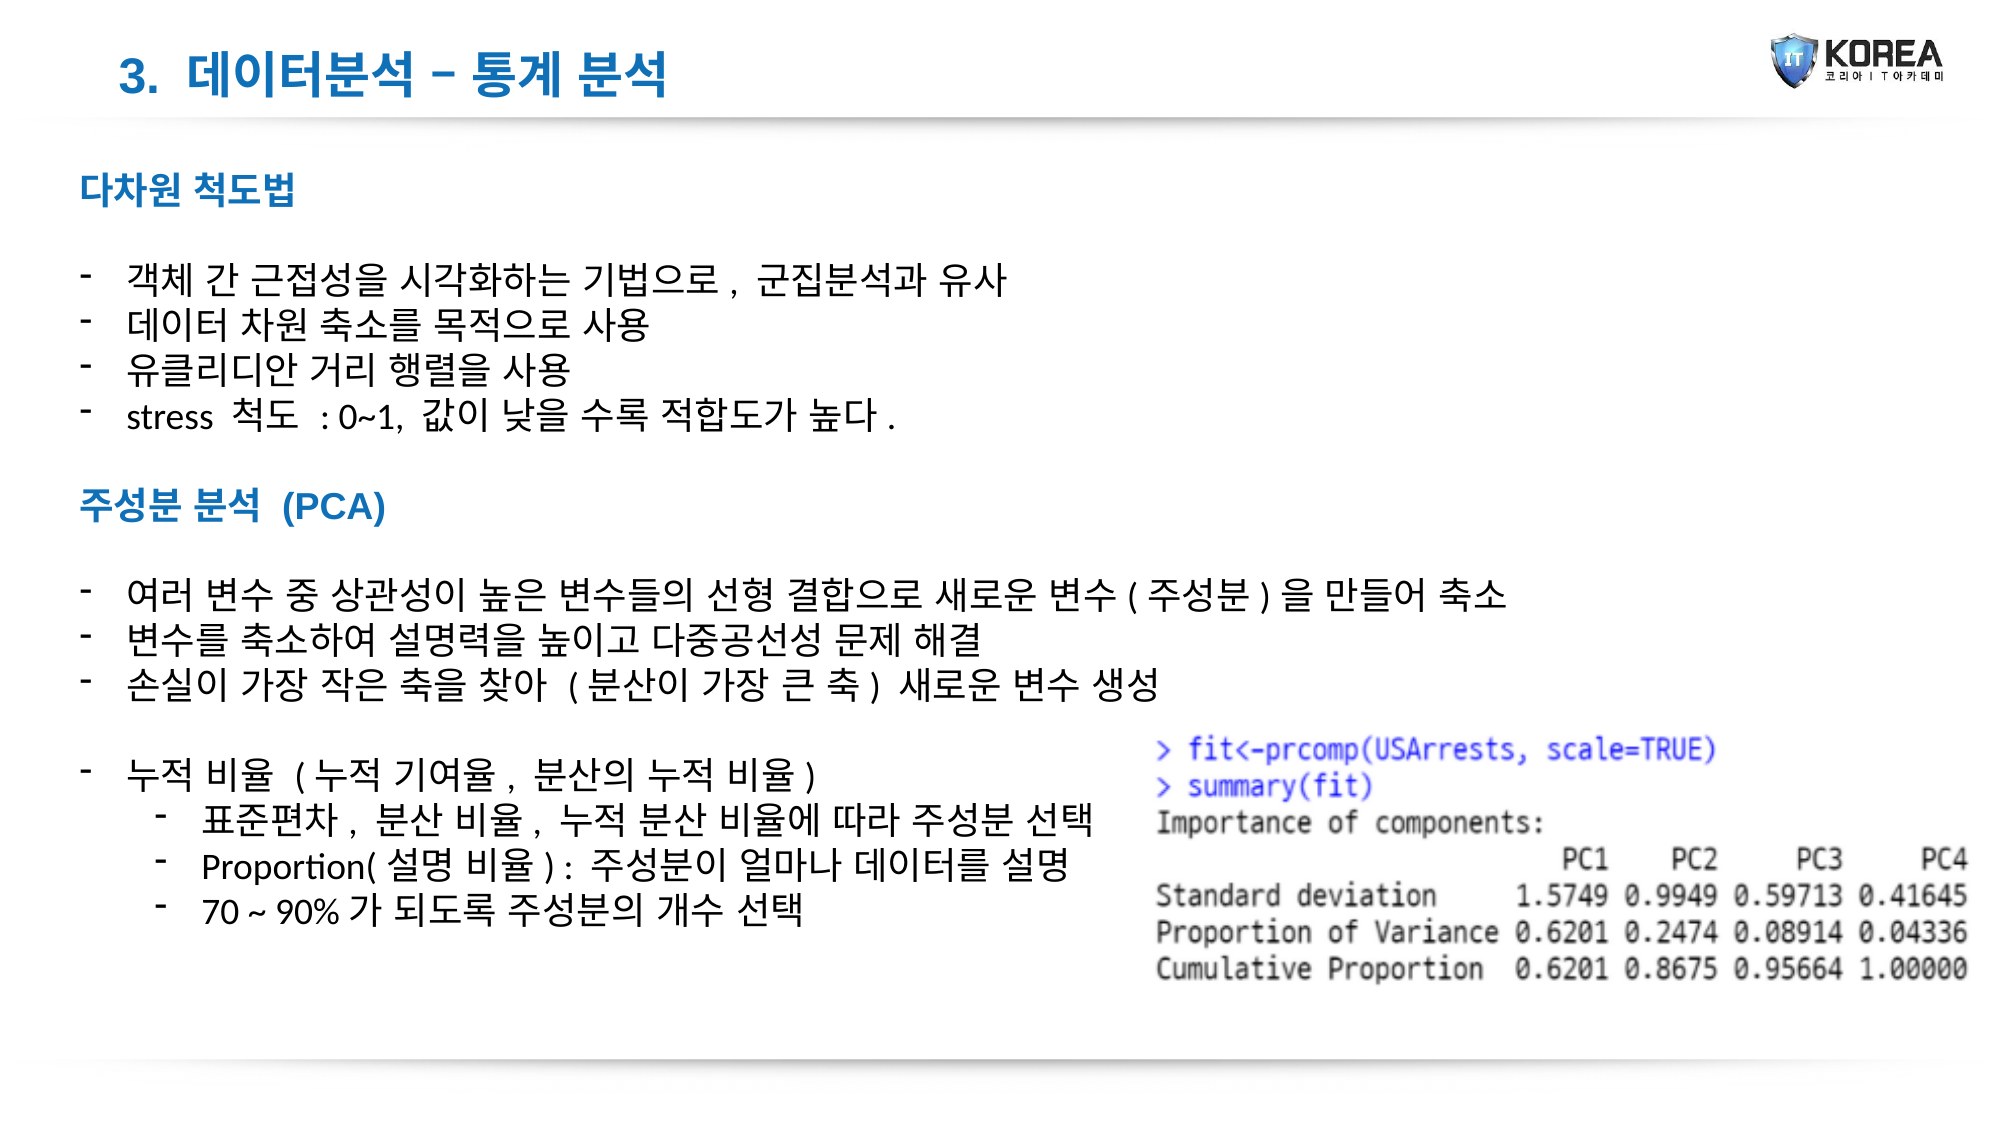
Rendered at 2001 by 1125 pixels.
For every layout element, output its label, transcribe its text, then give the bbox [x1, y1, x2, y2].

text_box 다차원 척도법 객체 간 근접성을 시각화하는 기법으로, 군집분석과 유사 데이터 차원 축소를 목적으로 사용 유클리디안 거리 행렬을 사용 stress 척도 : 0~1, 값이 낮을 수록 적합도가 높다. 주성분 분석 (PCA) 여러 변수 중 상관성이 높은 변수들의 선형 결합으로 새로운 변수(주성분)을 만들어 축소 변수를 축소하여 설명력을 높이고 다중공선성 문제 해결 손실이 가장 작은 축을 찾아 (분산이 가장 큰 축) 새로운 변수 생성 누적 비율 (누적 기여율, 분산의 누적 비율) 표준편차, 분산 비율, 누적 분산 비율에 따라 주성분 선택 Proportion(설명 비율) : 주성분이 얼마나 데이터를 설명 70 ~ 90%가 되도록 주성분의 개수 선택 [64, 159, 1969, 939]
picture [0, 1058, 2001, 1085]
picture [0, 116, 2000, 142]
picture [1124, 721, 1985, 995]
picture [1741, 11, 1984, 109]
text_box 3. 데이터분석 – 통계 분석 [0, 12, 1500, 112]
